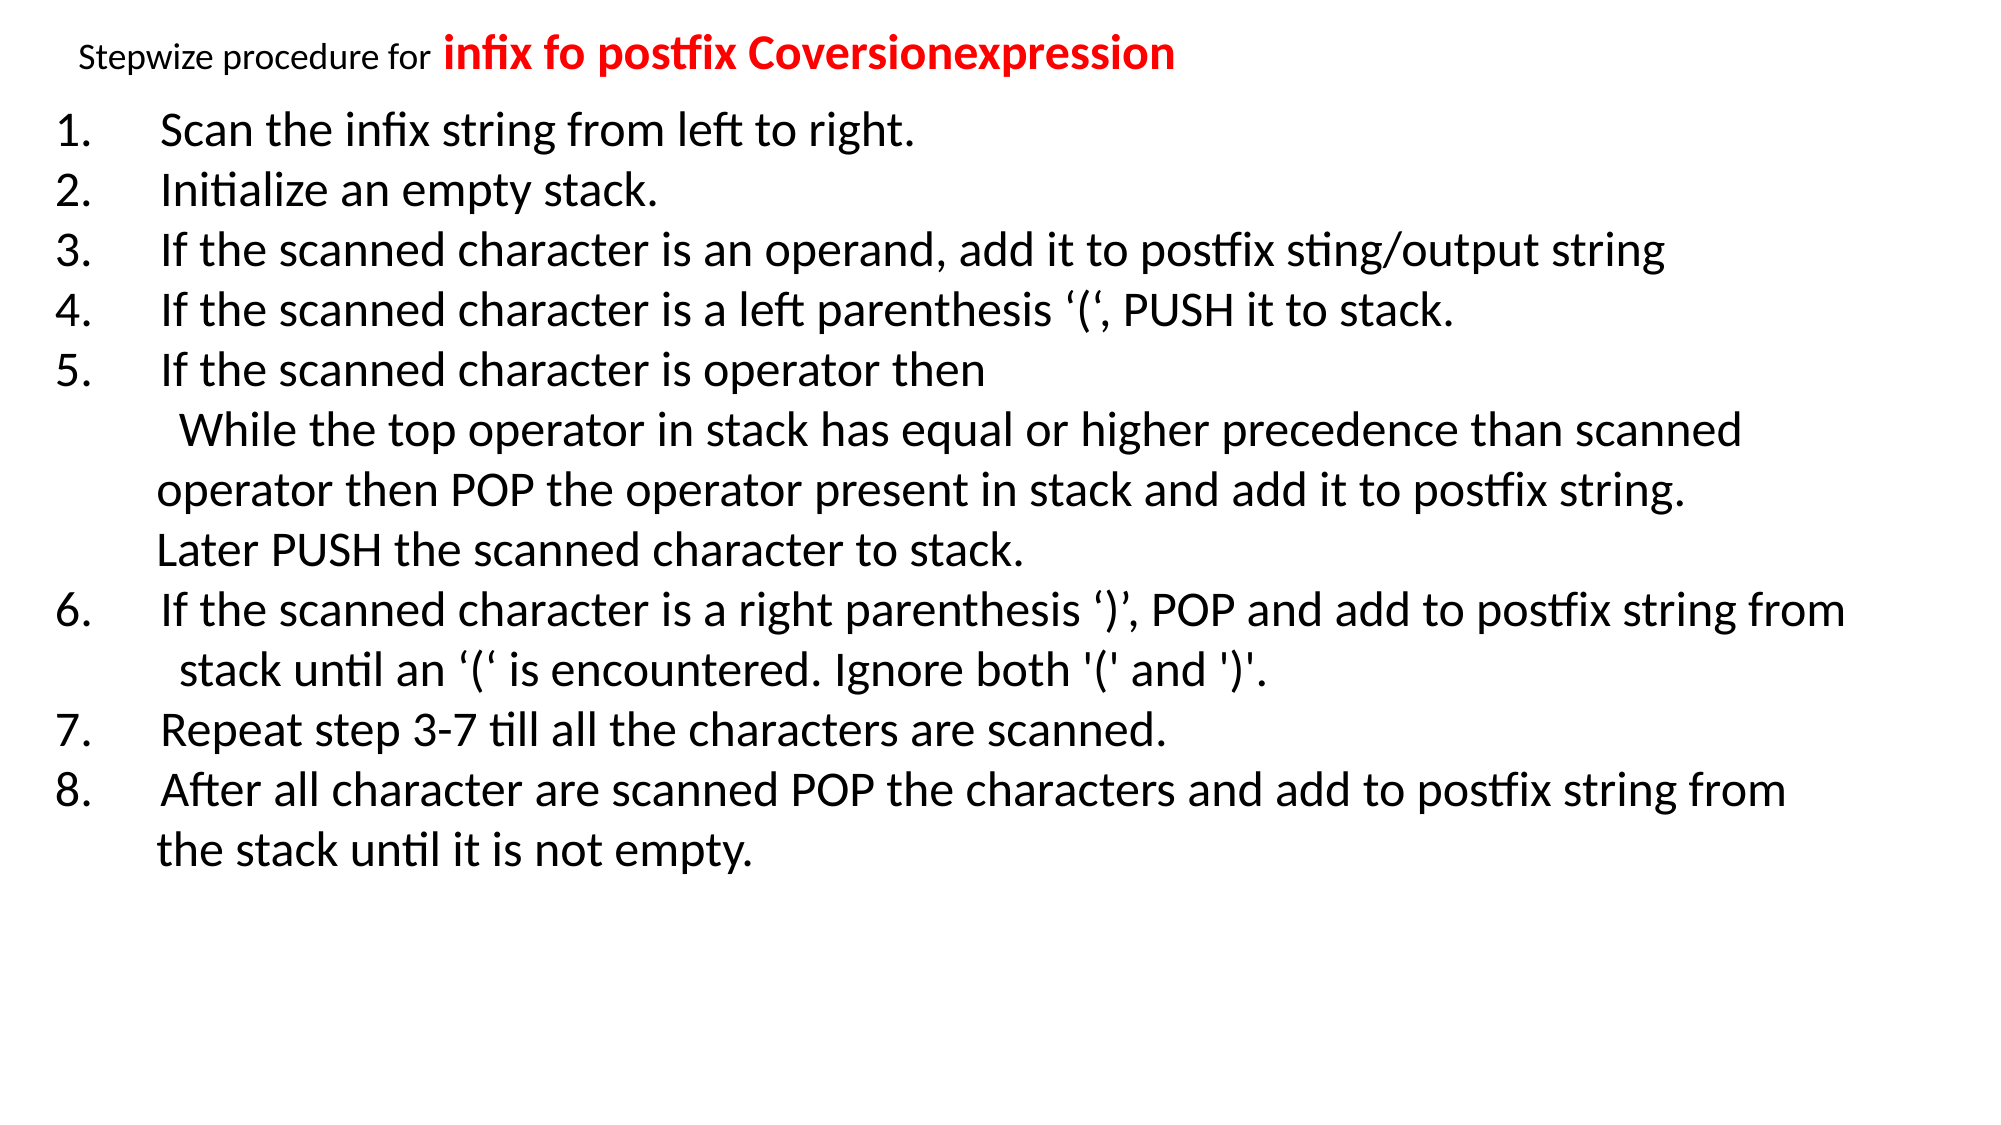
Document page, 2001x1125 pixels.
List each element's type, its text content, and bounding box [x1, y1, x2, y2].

text_box Stepwize procedure for infix fo postfix Coversionexpression [63, 12, 1410, 88]
text_box 1. Scan the infix string from left to right. 2. Initialize an empty stack. 3. If the scanned character is an operand, add it to postfix sting/output string 4. If the scanned character is a left parenthesis ‘(‘, PUSH it to stack. 5. If the scanned character is operator then While the top operator in stack has equal or higher precedence than scanned operator then POP the operator present in stack and add it to postfix string. Later PUSH the scanned character to stack. 6. If the scanned character is a right parenthesis ‘)’, POP and add to postfix string from stack until an ‘(‘ is encountered. Ignore both '(' and ')'. 7. Repeat step 3-7 till all the characters are scanned. 8. After all character are scanned POP the characters and add to postfix string from the stack until it is not empty. [40, 89, 1905, 1070]
